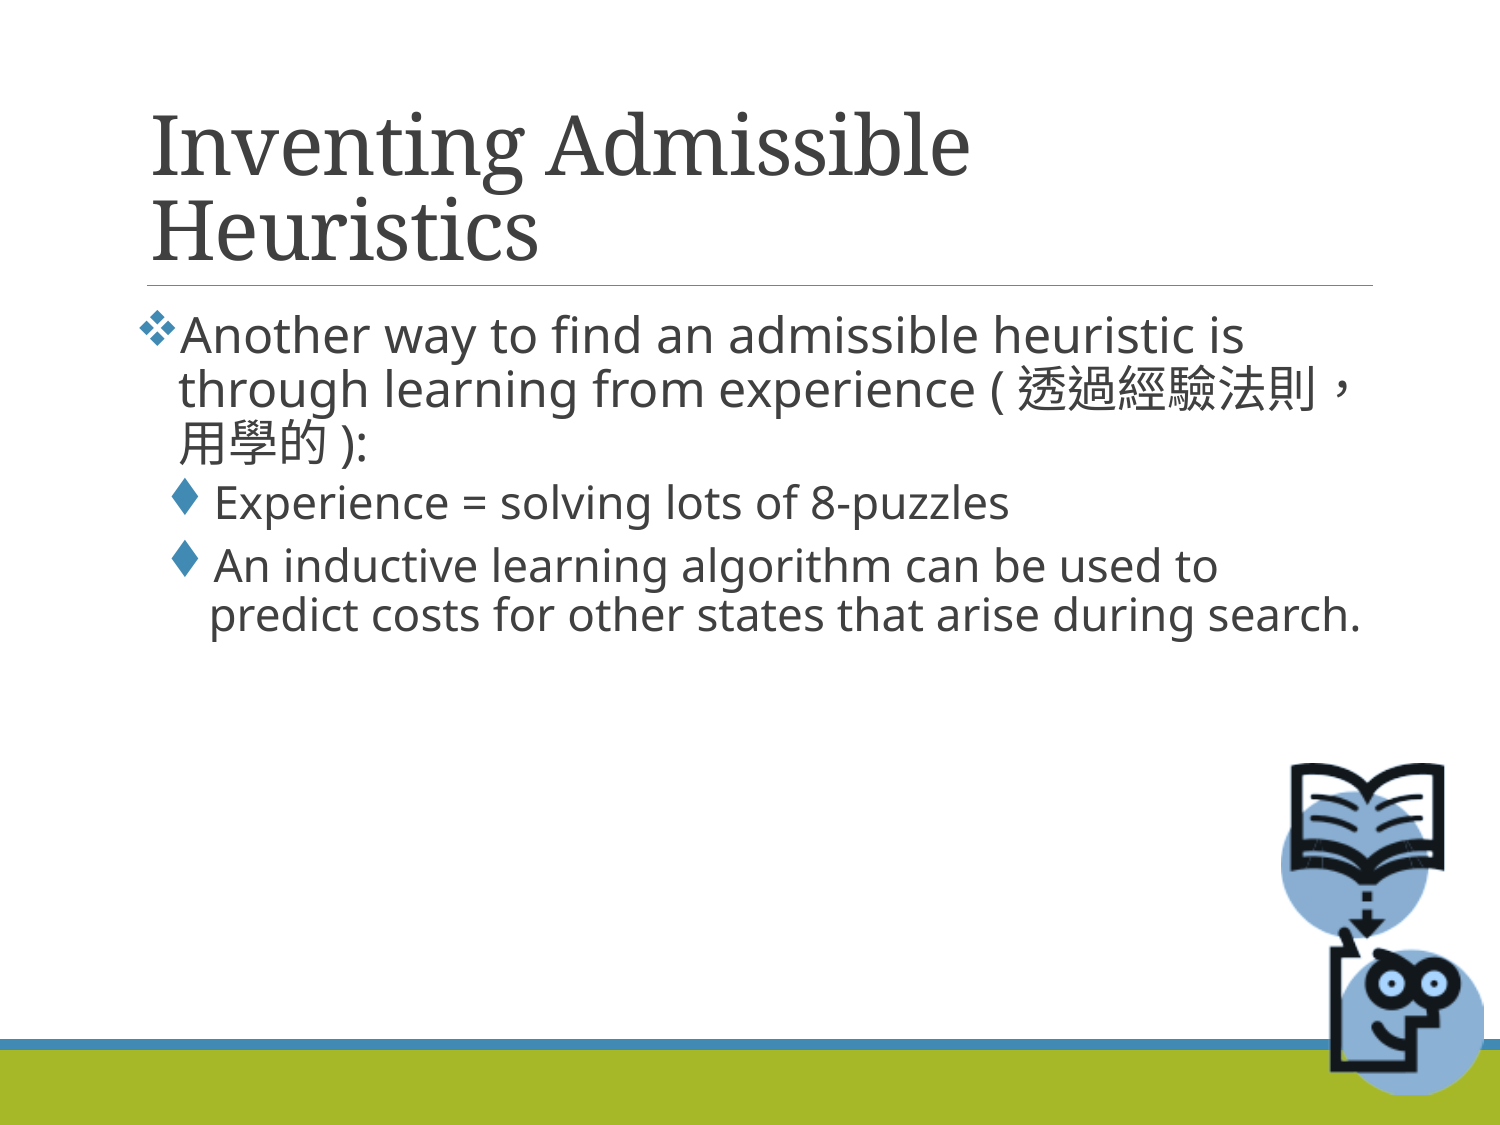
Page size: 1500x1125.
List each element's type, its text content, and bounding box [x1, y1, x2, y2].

list Another way to find an admissible heuristic is through learning from experience (透過經驗法則，用學的): Experience = solving lots of 8-puzzles An inductive learning algorithm can be used to predict costs for other states that arise during search. [135, 302, 1373, 963]
title Inventing Admissible Heuristics [135, 47, 1373, 285]
